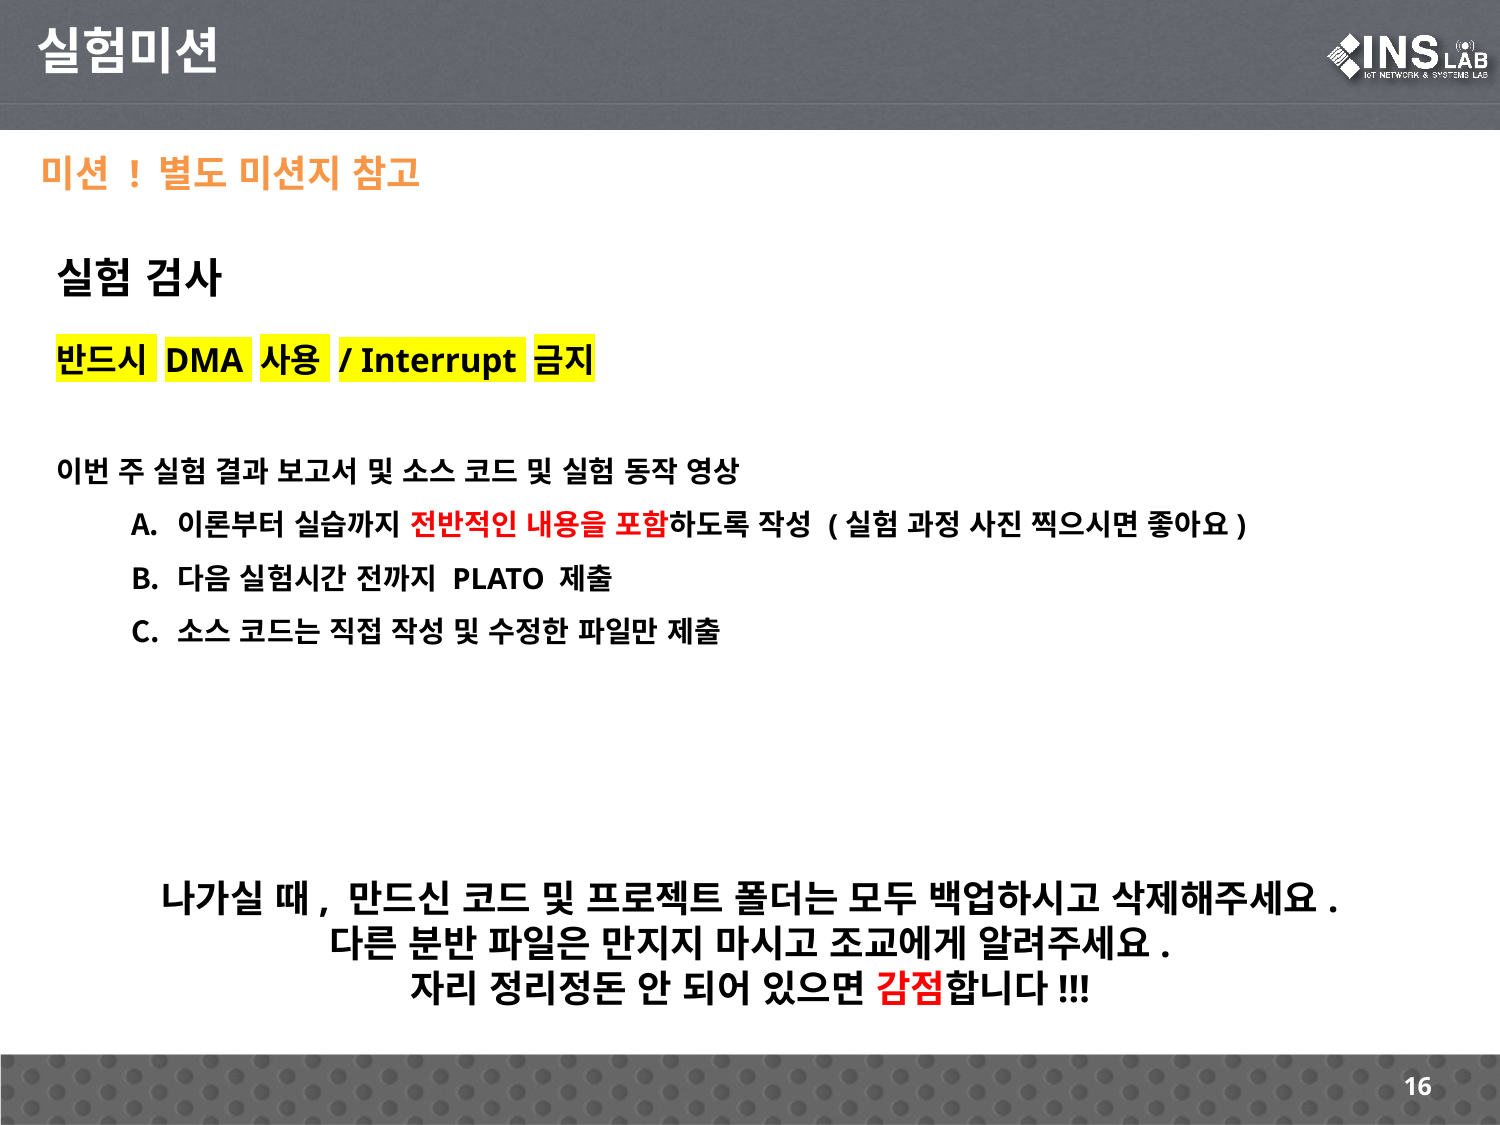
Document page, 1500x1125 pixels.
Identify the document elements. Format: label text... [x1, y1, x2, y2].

text_box 실험 검사 반드시 DMA 사용 / Interrupt 금지 [41, 244, 1436, 387]
text_box 나가실 때, 만드신 코드 및 프로젝트 폴더는 모두 백업하시고 삭제해주세요. 다른 분반 파일은 만지지 마시고 조교에게 알려주세요. 자리 정리정돈 안 되어 있으면 감점합니다!!! [53, 867, 1447, 1018]
list 실험미션 [21, 12, 632, 102]
slide_number 16 [1096, 1057, 1447, 1118]
text_box 이번 주 실험 결과 보고서 및 소스 코드 및 실험 동작 영상 이론부터 실습까지 전반적인 내용을 포함하도록 작성 (실험 과정 사진 찍으시면 좋아요) 다음 실험시간 전까지 PLATO 제출 소스 코드는 직접 작성 및 수정한 파일만 제출 [41, 444, 1353, 656]
picture [1327, 11, 1500, 101]
text_box 미션 ! 별도 미션지 참고 [26, 142, 737, 203]
